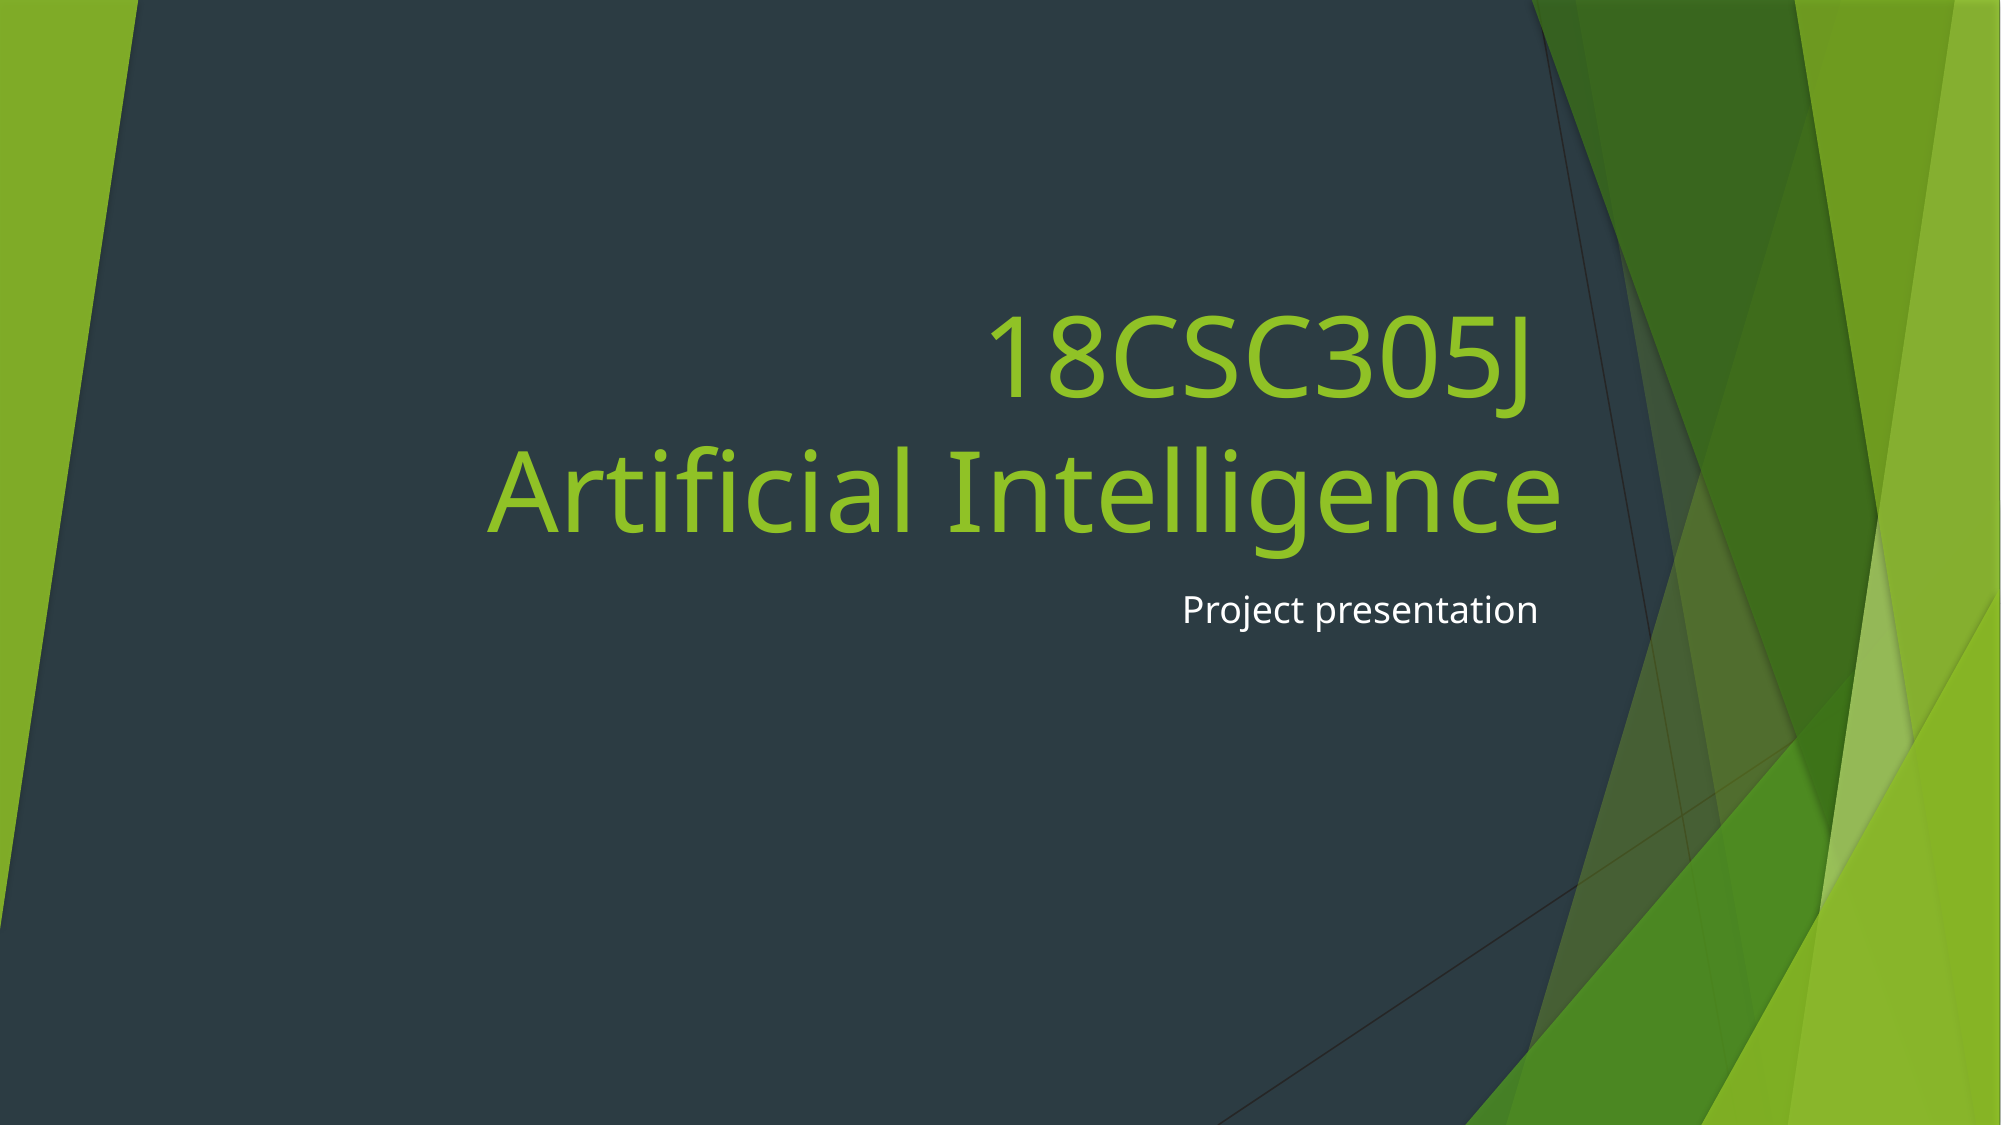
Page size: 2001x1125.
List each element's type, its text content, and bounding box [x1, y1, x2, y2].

subtitle Project presentation [1099, 578, 1555, 681]
title 18CSC305J Artificial Intelligence [437, 213, 1581, 563]
